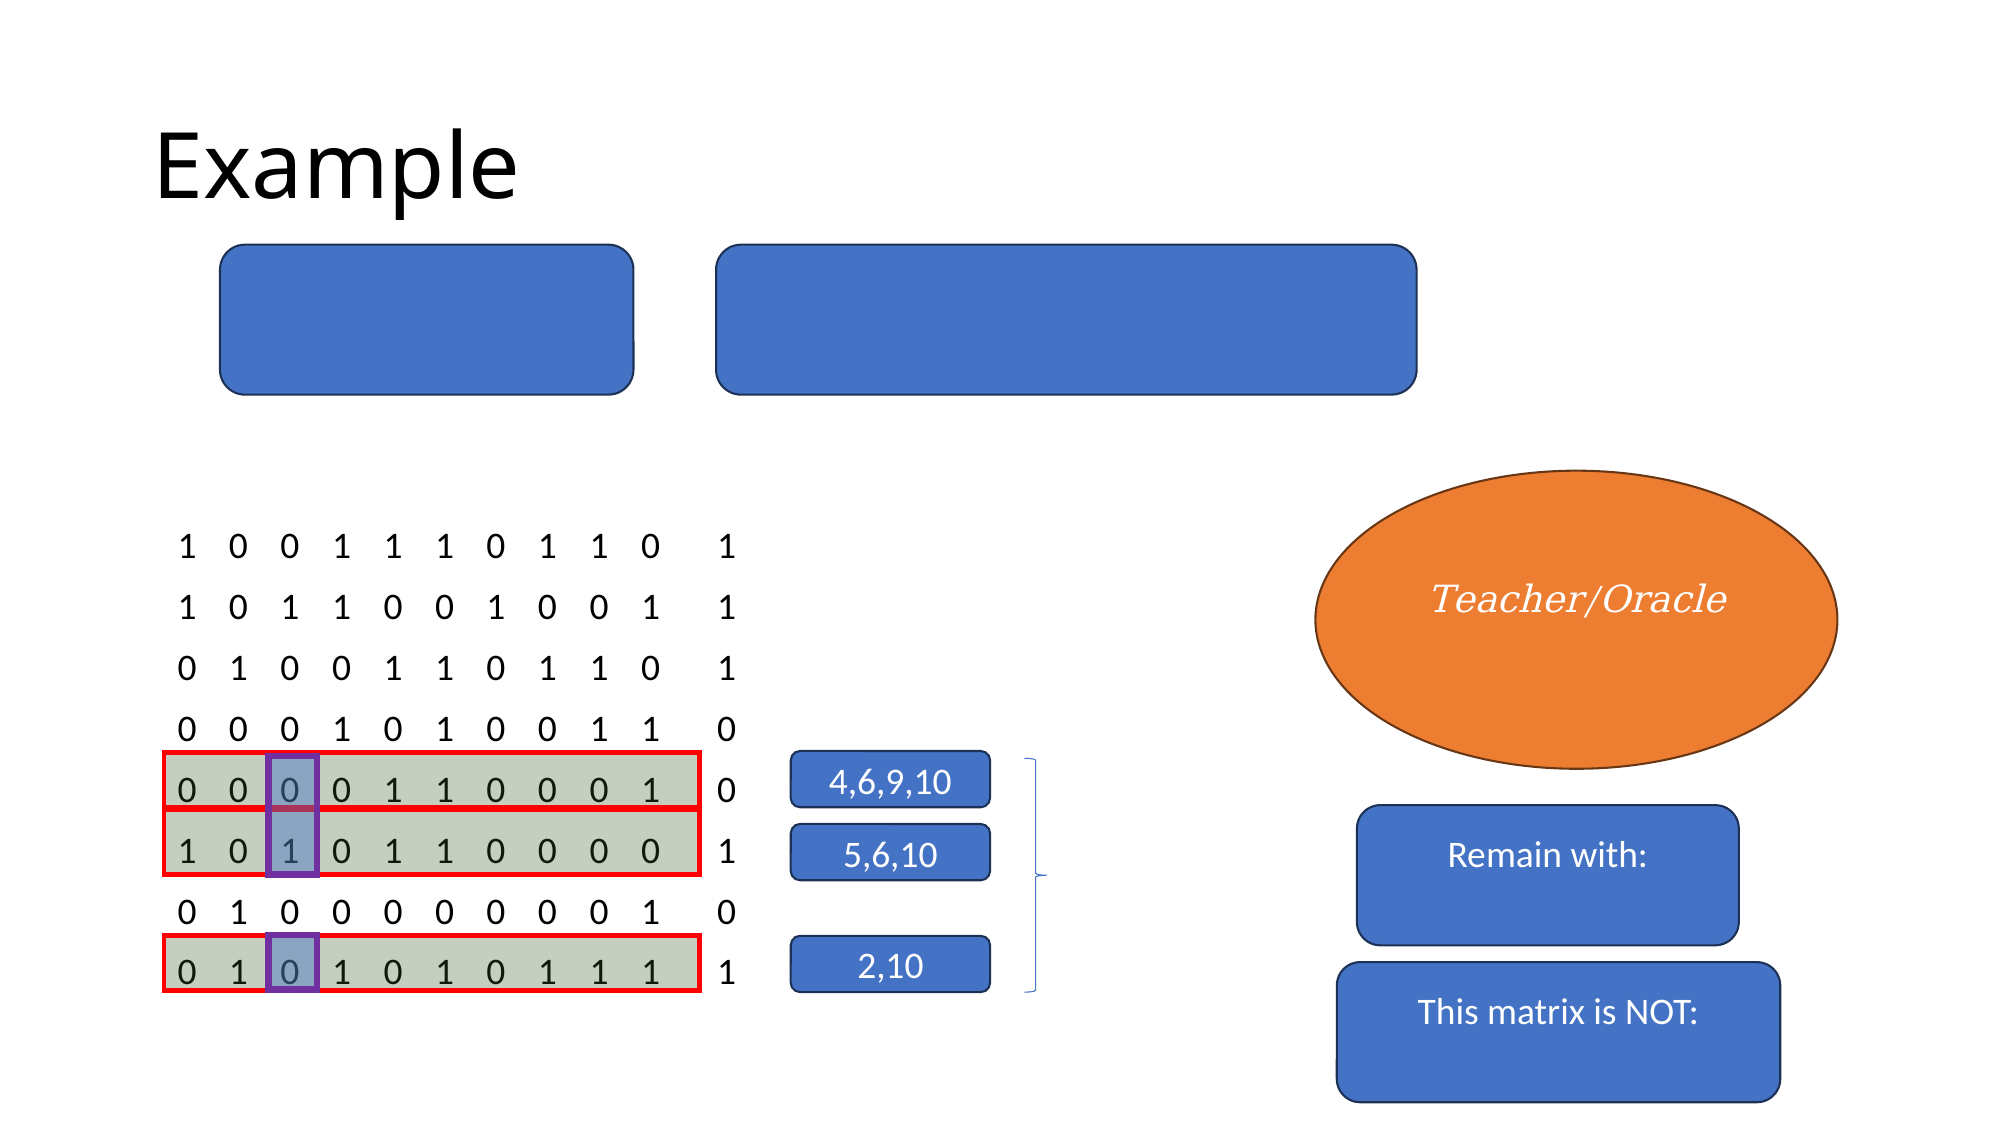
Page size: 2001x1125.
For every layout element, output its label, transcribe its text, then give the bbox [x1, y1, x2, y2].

text_box [267, 934, 318, 990]
text_box 4,6,9,10 [789, 749, 992, 809]
text_box [1024, 757, 1047, 993]
text_box [163, 935, 701, 992]
text_box [163, 751, 701, 808]
title Example [137, 59, 1863, 278]
text_box [318, 808, 701, 876]
text_box [267, 755, 318, 876]
text_box 5,6,10 [789, 822, 992, 882]
text_box [163, 808, 267, 876]
text_box 2,10 [789, 934, 992, 994]
